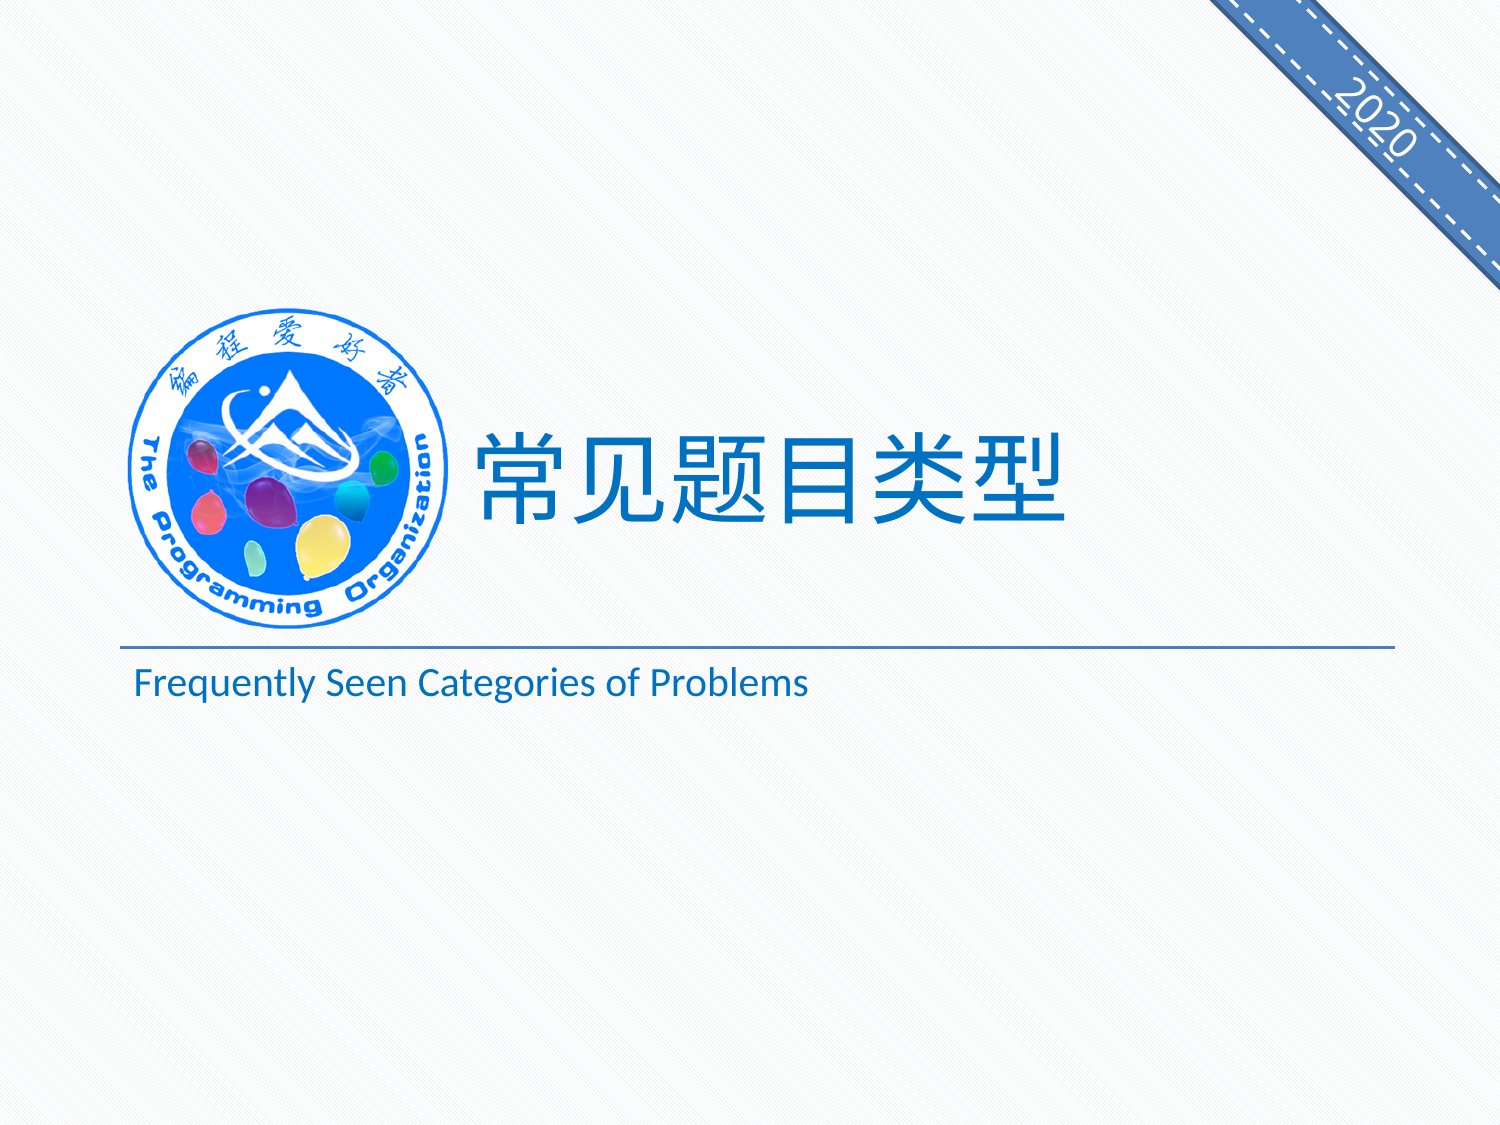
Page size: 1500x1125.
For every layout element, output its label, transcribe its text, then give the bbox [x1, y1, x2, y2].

title 常见题目类型 [454, 408, 1394, 563]
picture [119, 302, 455, 638]
list Frequently Seen Categories of Problems [118, 647, 1394, 894]
